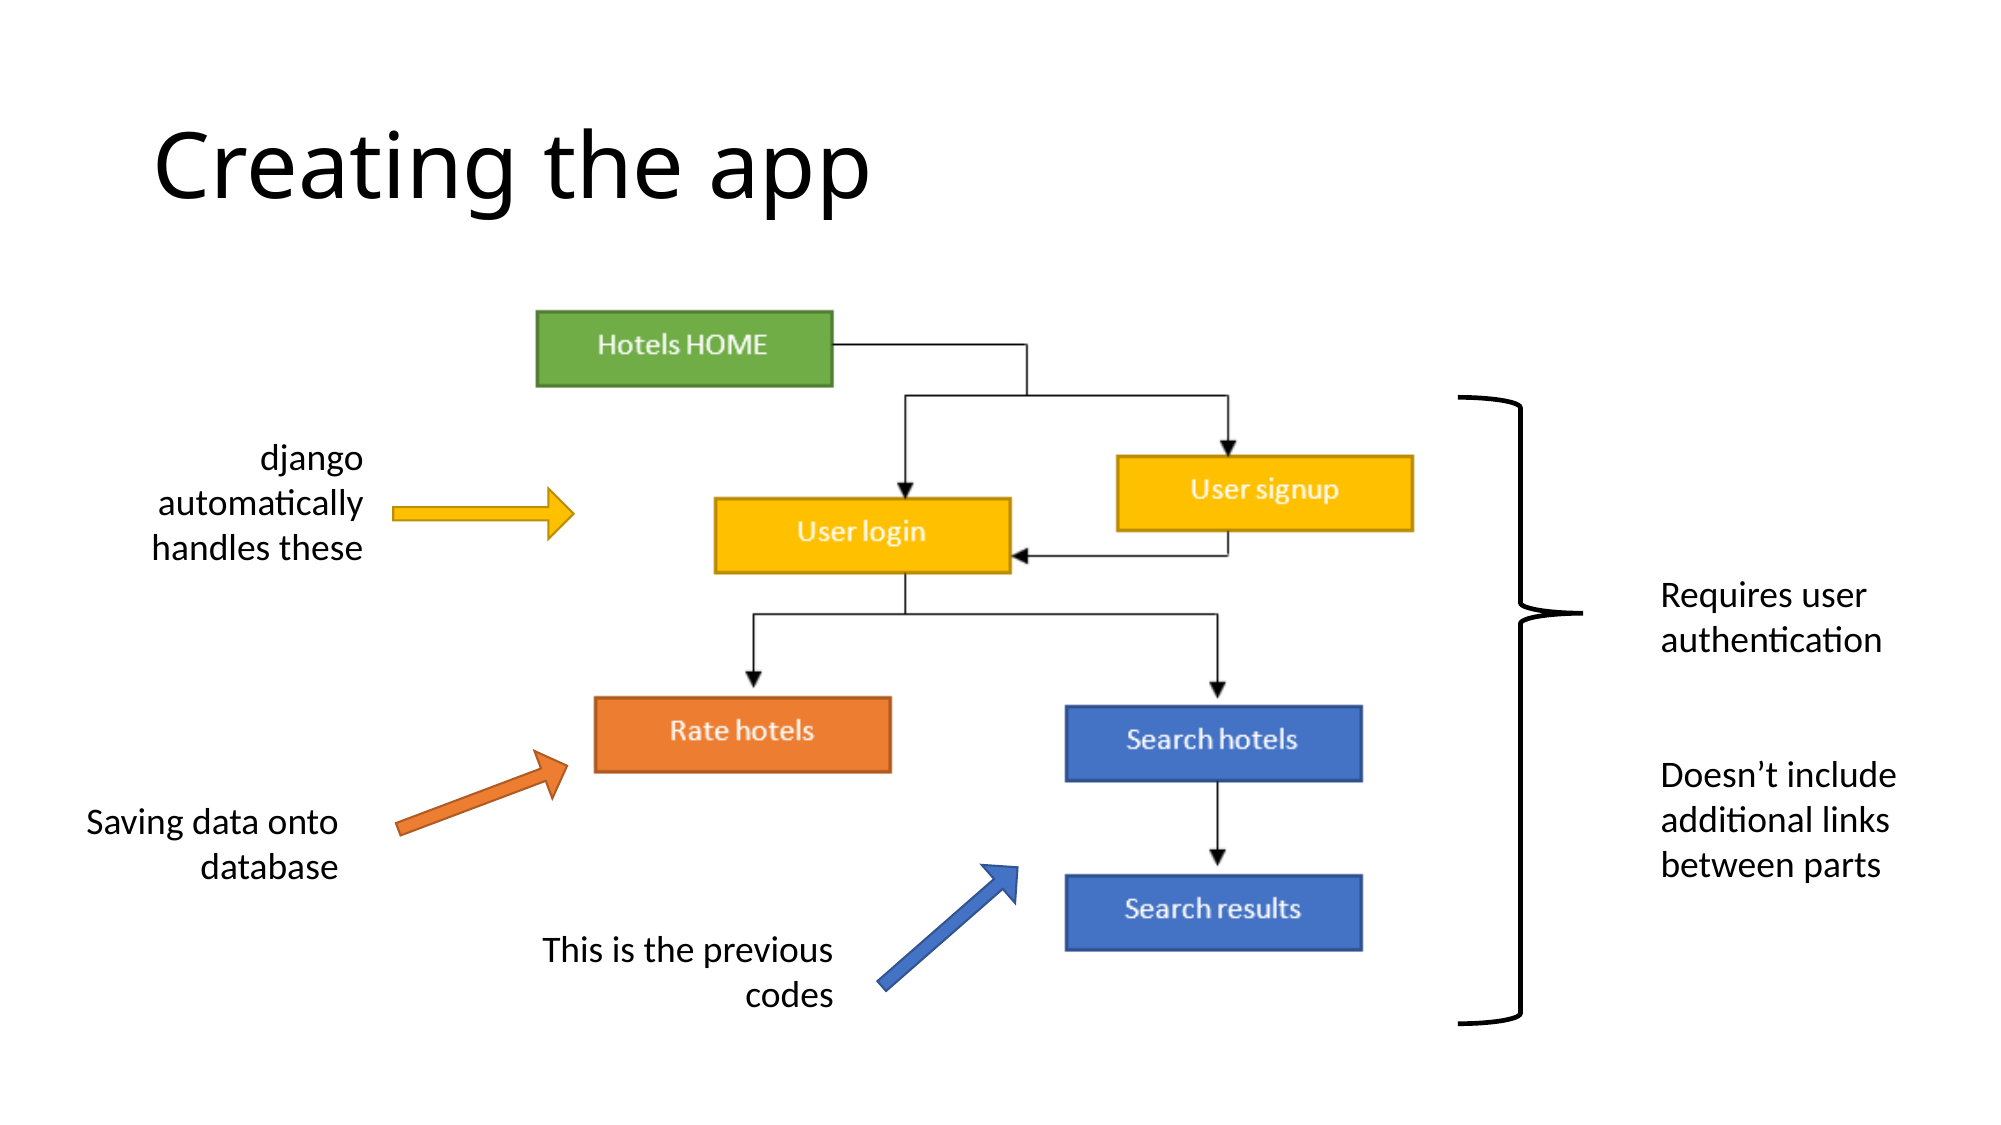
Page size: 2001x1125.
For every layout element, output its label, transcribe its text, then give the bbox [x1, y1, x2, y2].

text_box django automatically handles these [45, 425, 379, 576]
text_box This is the previous codes [516, 983, 849, 1023]
text_box [392, 506, 499, 522]
text_box [394, 783, 499, 837]
text_box [877, 983, 897, 993]
text_box Saving data onto database [21, 789, 354, 895]
text_box [1457, 399, 1584, 1025]
picture [499, 277, 1501, 983]
text_box Requires user authentication Doesn’t include additional links between parts [1645, 562, 2000, 893]
title Creating the app [137, 59, 1863, 278]
